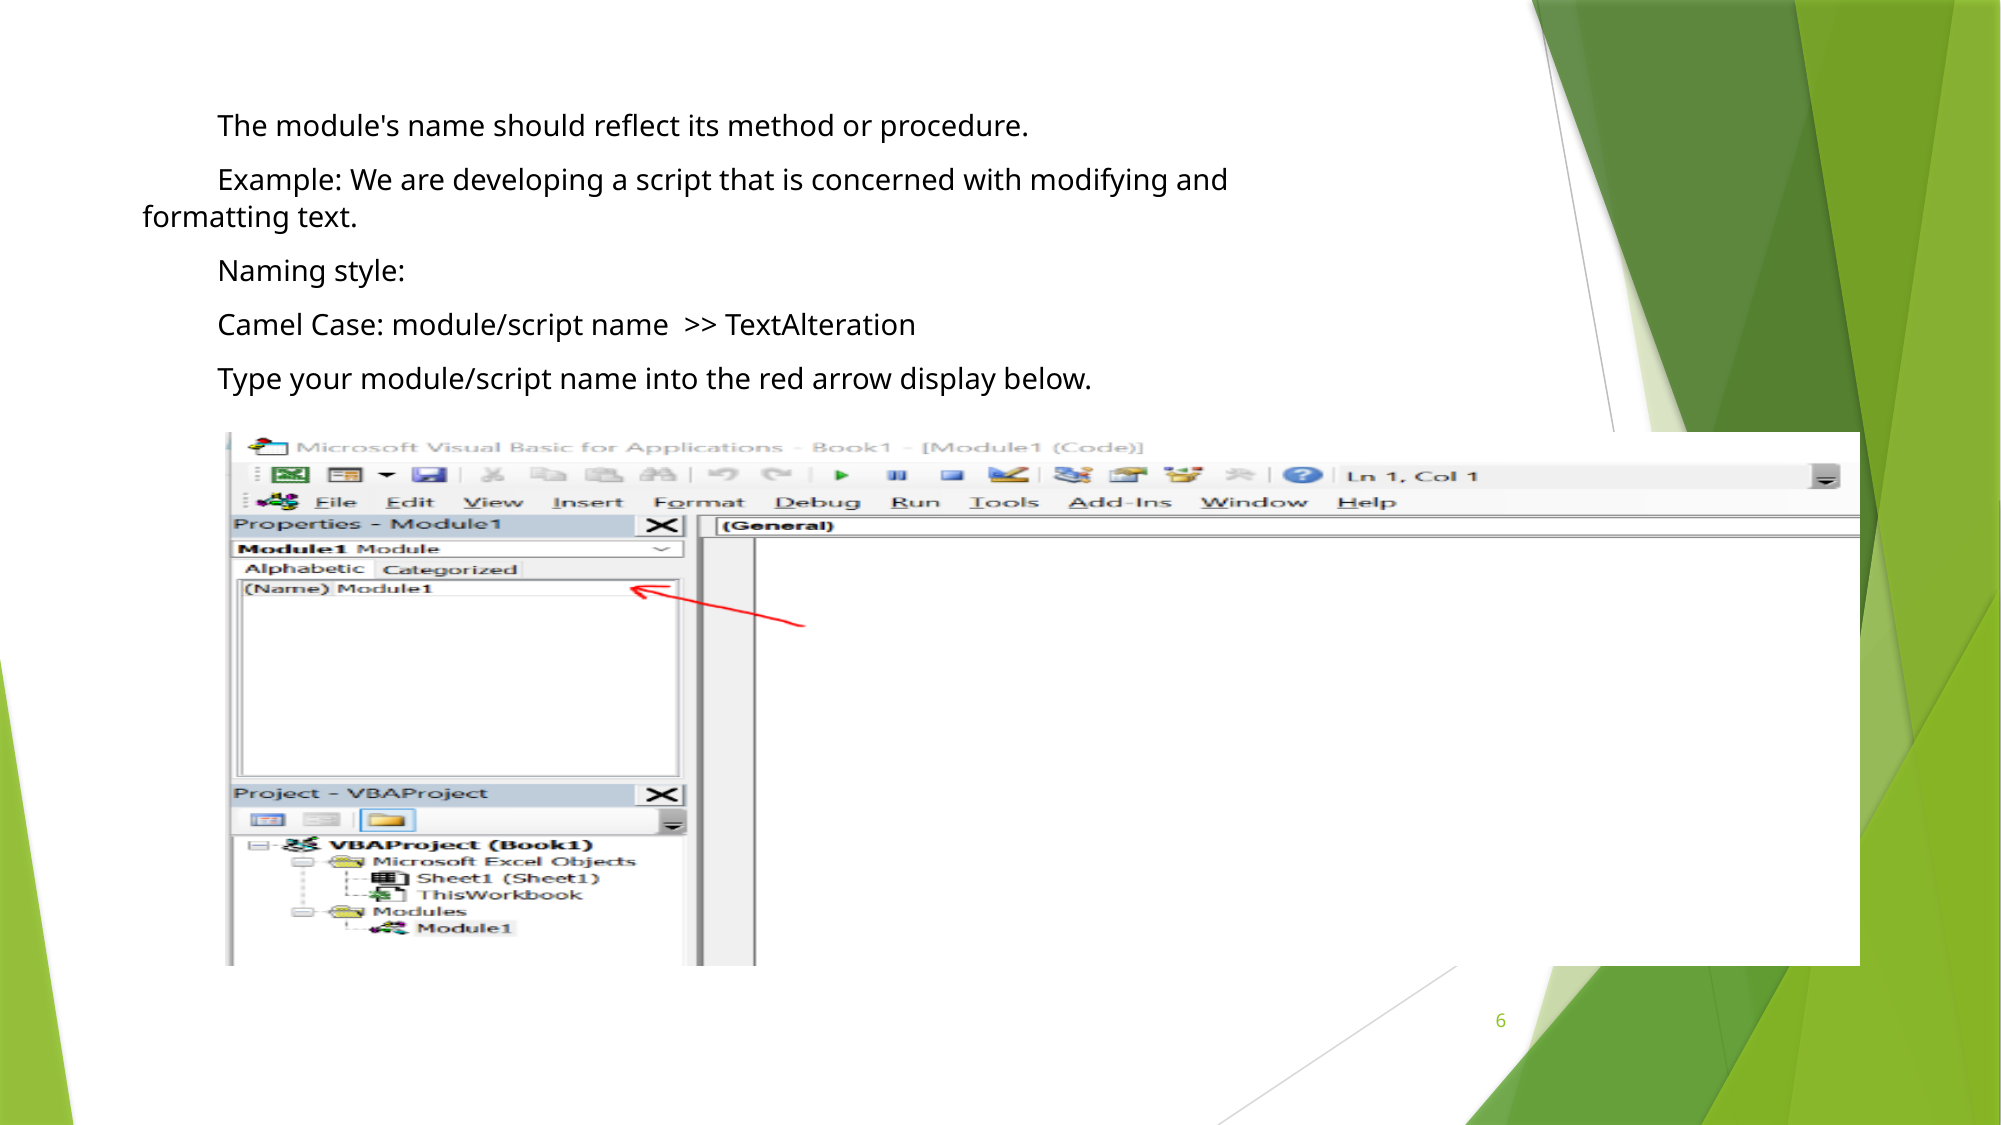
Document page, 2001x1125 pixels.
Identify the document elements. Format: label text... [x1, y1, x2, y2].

slide_number 6 [1409, 991, 1522, 1051]
text_box The module's name should reflect its method or procedure. Example: We are developing a script that is concerned with modifying and formatting text. Naming style: Camel Case: module/script name >> TextAlteration Type your module/script name into the red arrow display below. [142, 104, 1378, 413]
picture [225, 432, 1860, 967]
